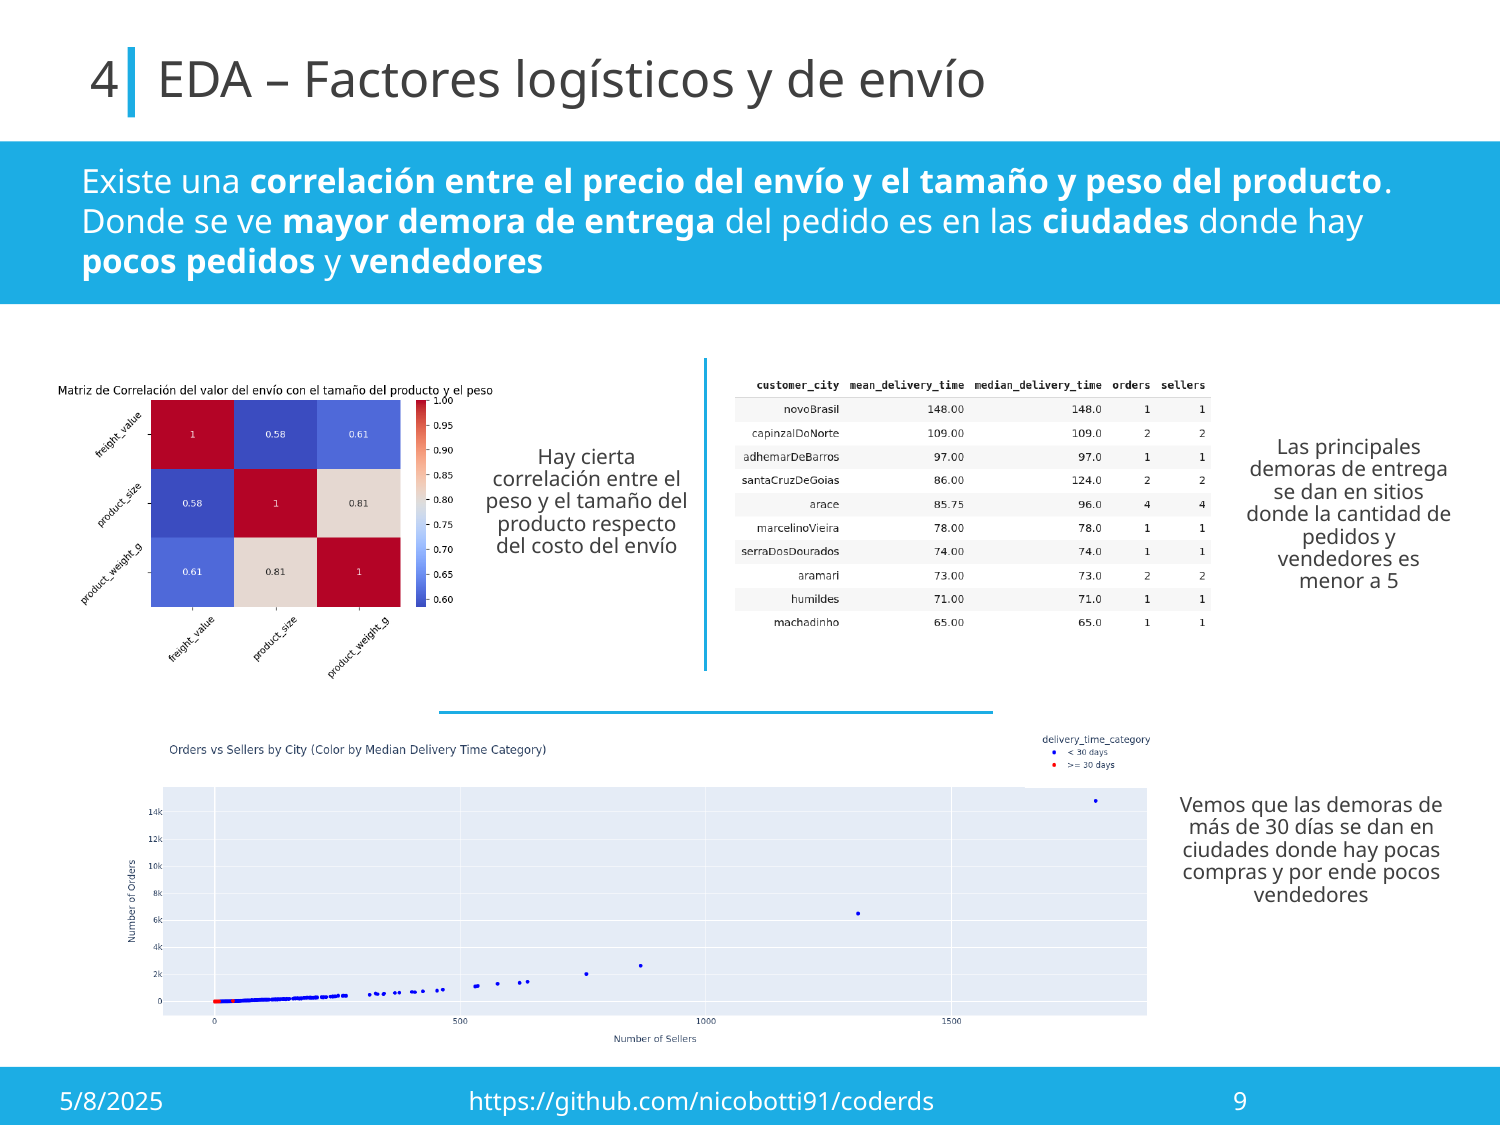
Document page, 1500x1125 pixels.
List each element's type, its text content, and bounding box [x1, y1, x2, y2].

picture [51, 380, 496, 683]
picture [120, 727, 1151, 1045]
text_box 4 [75, 24, 124, 142]
footer https://github.com/nicobotti91/coderds [453, 1077, 1145, 1120]
picture [735, 374, 1214, 632]
text_box Vemos que las demoras de más de 30 días se dan en ciudades donde hay pocas compras y por ende pocos vendedores [1178, 787, 1445, 915]
slide_number ‹#› [1218, 1077, 1380, 1120]
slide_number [44, 1077, 349, 1120]
list Existe una correlación entre el precio del envío y el tamaño y peso del producto. Donde se ve mayor demora de entrega del pedido es en las ciudades donde hay pocos pedidos y vendedores [81, 152, 1414, 806]
title EDA – Factores logísticos y de envío [142, 47, 1414, 118]
text_box Hay cierta correlación entre el peso y el tamaño del producto respecto del costo del envío [500, 438, 692, 566]
text_box Las principales demoras de entrega se dan en sitios donde la cantidad de pedidos y vendedores es menor a 5 [1243, 428, 1454, 601]
